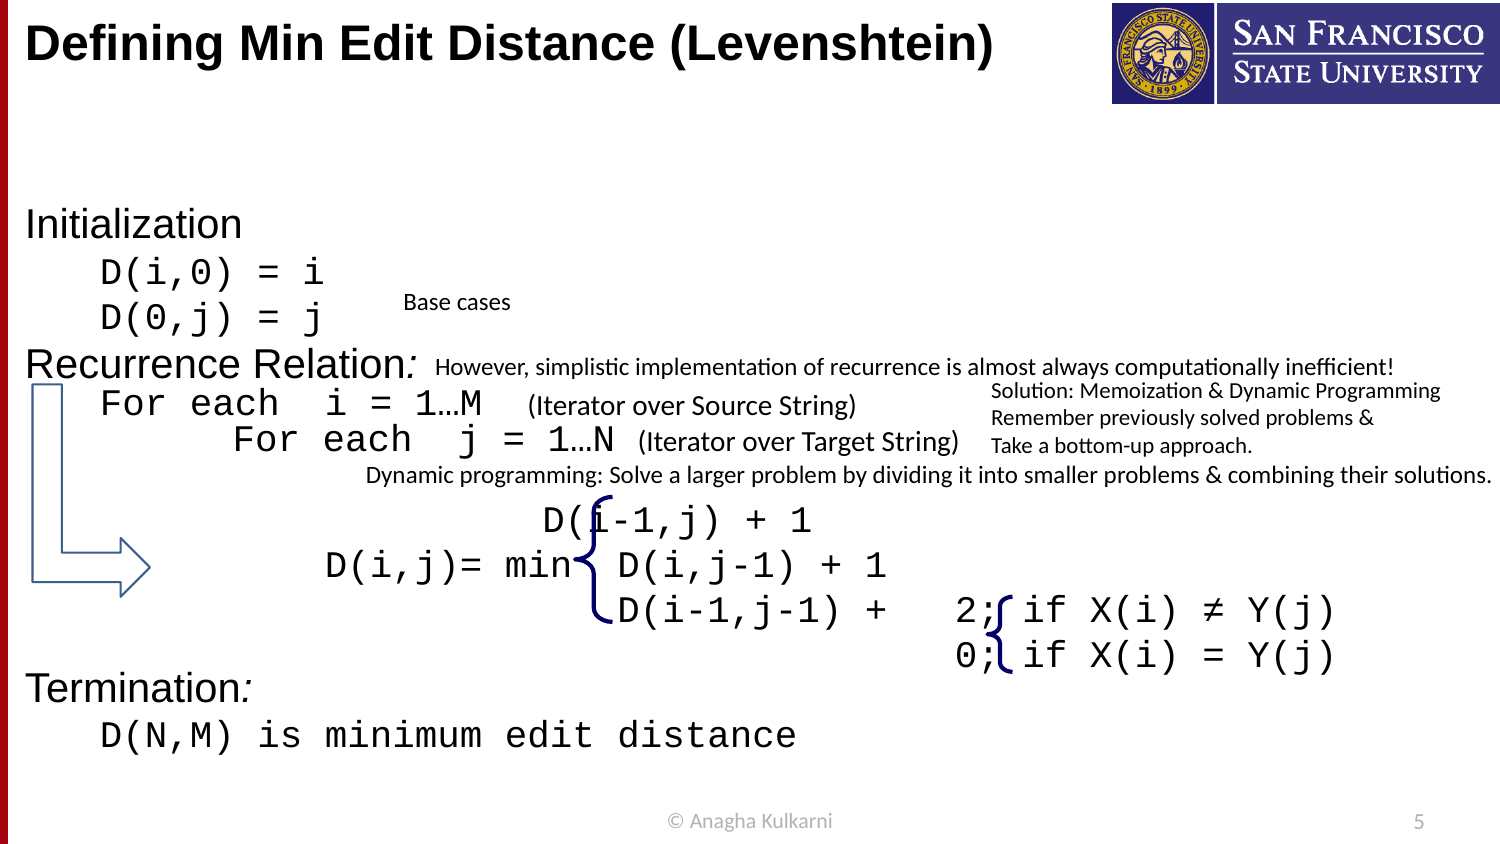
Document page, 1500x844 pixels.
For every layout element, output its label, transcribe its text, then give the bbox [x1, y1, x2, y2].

text_box [30, 382, 153, 599]
text_box Solution: Memoization & Dynamic Programming Remember previously solved problems & Take a bottom-up approach. [976, 368, 1463, 466]
text_box Base cases [388, 278, 527, 323]
footer © Anagha Kulkarni [510, 806, 990, 834]
text_box However, simplistic implementation of recurrence is almost always computationally inefficient! [420, 343, 1500, 389]
text_box [987, 596, 1013, 672]
list Initialization D(i,0) = i D(0,j) = j Recurrence Relation: For each i = 1…M (Iterator over Source String) For each j = 1…N (Iterator over Target String) D(i-1,j) + 1 D(i,j)= min D(i,j-1) + 1 D(i-1,j-1) + 2; if X(i) ≠ Y(j) 0; if X(i) = Y(j) Termination: D(N,M) is minimum edit distance [24, 196, 1463, 761]
title Defining Min Edit Distance (Levenshtein) [24, 10, 1344, 72]
slide_number 5 [1080, 806, 1425, 835]
picture [1112, 3, 1500, 104]
text_box [575, 497, 613, 622]
text_box Dynamic programming: Solve a larger problem by dividing it into smaller problems & combining their solutions. [351, 451, 1500, 497]
